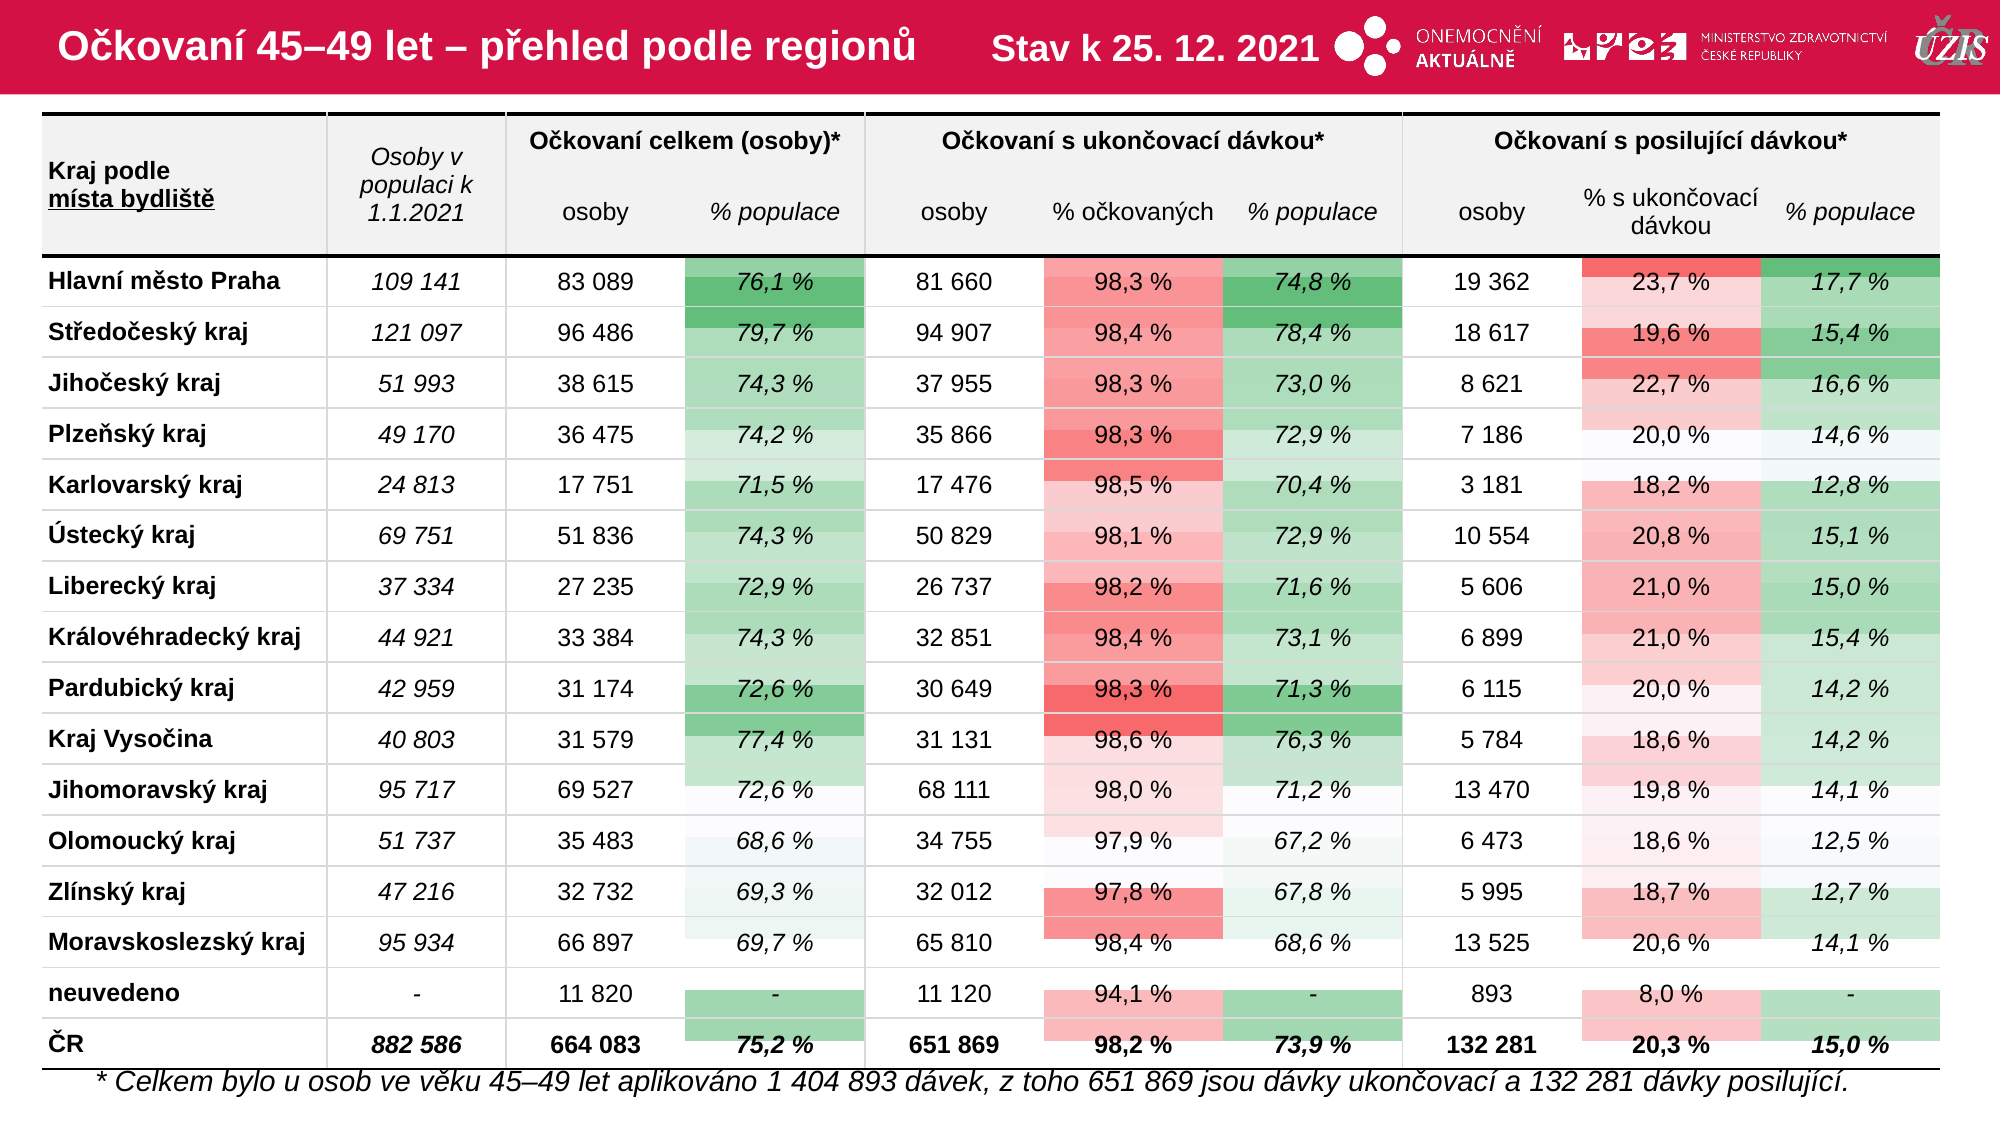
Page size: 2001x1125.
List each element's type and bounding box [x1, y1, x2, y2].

table_cell [1403, 612, 1940, 661]
table_cell [42, 765, 326, 814]
table_cell [1403, 968, 1940, 1017]
table_cell [507, 1019, 864, 1068]
table_cell [1403, 663, 1940, 712]
table_cell [507, 714, 864, 763]
table_cell [1403, 166, 1940, 254]
table_cell [328, 917, 505, 967]
table_cell [1403, 358, 1940, 407]
table_cell [42, 612, 326, 661]
table_cell [328, 1019, 505, 1068]
table_cell [328, 258, 505, 306]
table_cell [1403, 511, 1940, 560]
table_cell [866, 663, 1402, 712]
table_cell [507, 917, 864, 967]
table_cell [42, 968, 326, 1017]
table_cell [42, 409, 326, 458]
table_cell [42, 511, 326, 560]
picture [1421, 16, 1542, 76]
table_cell [866, 917, 1402, 967]
table_cell [1403, 562, 1940, 611]
table_cell [866, 714, 1402, 763]
table_cell [507, 867, 864, 916]
table_cell [866, 867, 1402, 916]
table_cell [328, 358, 505, 407]
table_cell [42, 258, 326, 306]
table_cell [42, 460, 326, 509]
table_cell [507, 460, 864, 509]
picture [1563, 31, 1888, 60]
table_cell [328, 460, 505, 509]
table_cell [328, 562, 505, 611]
table_header [1403, 116, 1940, 166]
table_cell [328, 511, 505, 560]
table_cell [1403, 460, 1940, 509]
table_cell [507, 258, 864, 306]
table_cell [328, 612, 505, 661]
table_cell [1403, 714, 1940, 763]
table_cell [866, 460, 1402, 509]
table_header [42, 116, 326, 254]
title [42, 0, 1262, 95]
table_cell [866, 358, 1402, 407]
table_cell [328, 867, 505, 916]
table_cell [1403, 765, 1940, 814]
table_cell [1403, 816, 1940, 865]
table_cell [42, 816, 326, 865]
table_cell [866, 968, 1402, 1017]
table_cell [507, 511, 864, 560]
table_cell [866, 258, 1402, 306]
table_cell [507, 409, 864, 458]
table_cell [866, 1019, 1402, 1068]
table_cell [507, 166, 864, 254]
table_cell [42, 714, 326, 763]
table_cell [42, 917, 326, 967]
table_header [507, 116, 864, 166]
table_cell [507, 612, 864, 661]
table_cell [866, 409, 1402, 458]
table_cell [42, 358, 326, 407]
table_cell [866, 562, 1402, 611]
table_cell [1403, 917, 1940, 967]
table_cell [328, 765, 505, 814]
table_cell [1403, 409, 1940, 458]
table_cell [507, 765, 864, 814]
table_cell [1403, 307, 1940, 356]
table_cell [328, 968, 505, 1017]
table_cell [866, 765, 1402, 814]
table_cell [866, 816, 1402, 865]
table_cell [328, 409, 505, 458]
table_cell [42, 562, 326, 611]
table_cell [42, 867, 326, 916]
table_cell [866, 307, 1402, 356]
table_cell [328, 816, 505, 865]
table_cell [866, 166, 1402, 254]
table_cell [1403, 258, 1940, 306]
table_cell [866, 511, 1402, 560]
table_cell [328, 663, 505, 712]
table_cell [42, 663, 326, 712]
table_cell [1403, 1019, 1940, 1068]
table_cell [1403, 867, 1940, 916]
table_header [866, 116, 1402, 166]
picture [1915, 15, 1989, 66]
text_box [80, 1070, 1871, 1105]
table_cell [328, 714, 505, 763]
table_cell [507, 307, 864, 356]
table_cell [866, 612, 1402, 661]
table_cell [42, 1019, 326, 1068]
table_cell [507, 816, 864, 865]
table_cell [328, 307, 505, 356]
table_cell [507, 358, 864, 407]
table_cell [507, 663, 864, 712]
text_box [976, 16, 1421, 77]
table_cell [507, 968, 864, 1017]
table_cell [42, 307, 326, 356]
table_header [328, 116, 505, 254]
table_cell [507, 562, 864, 611]
